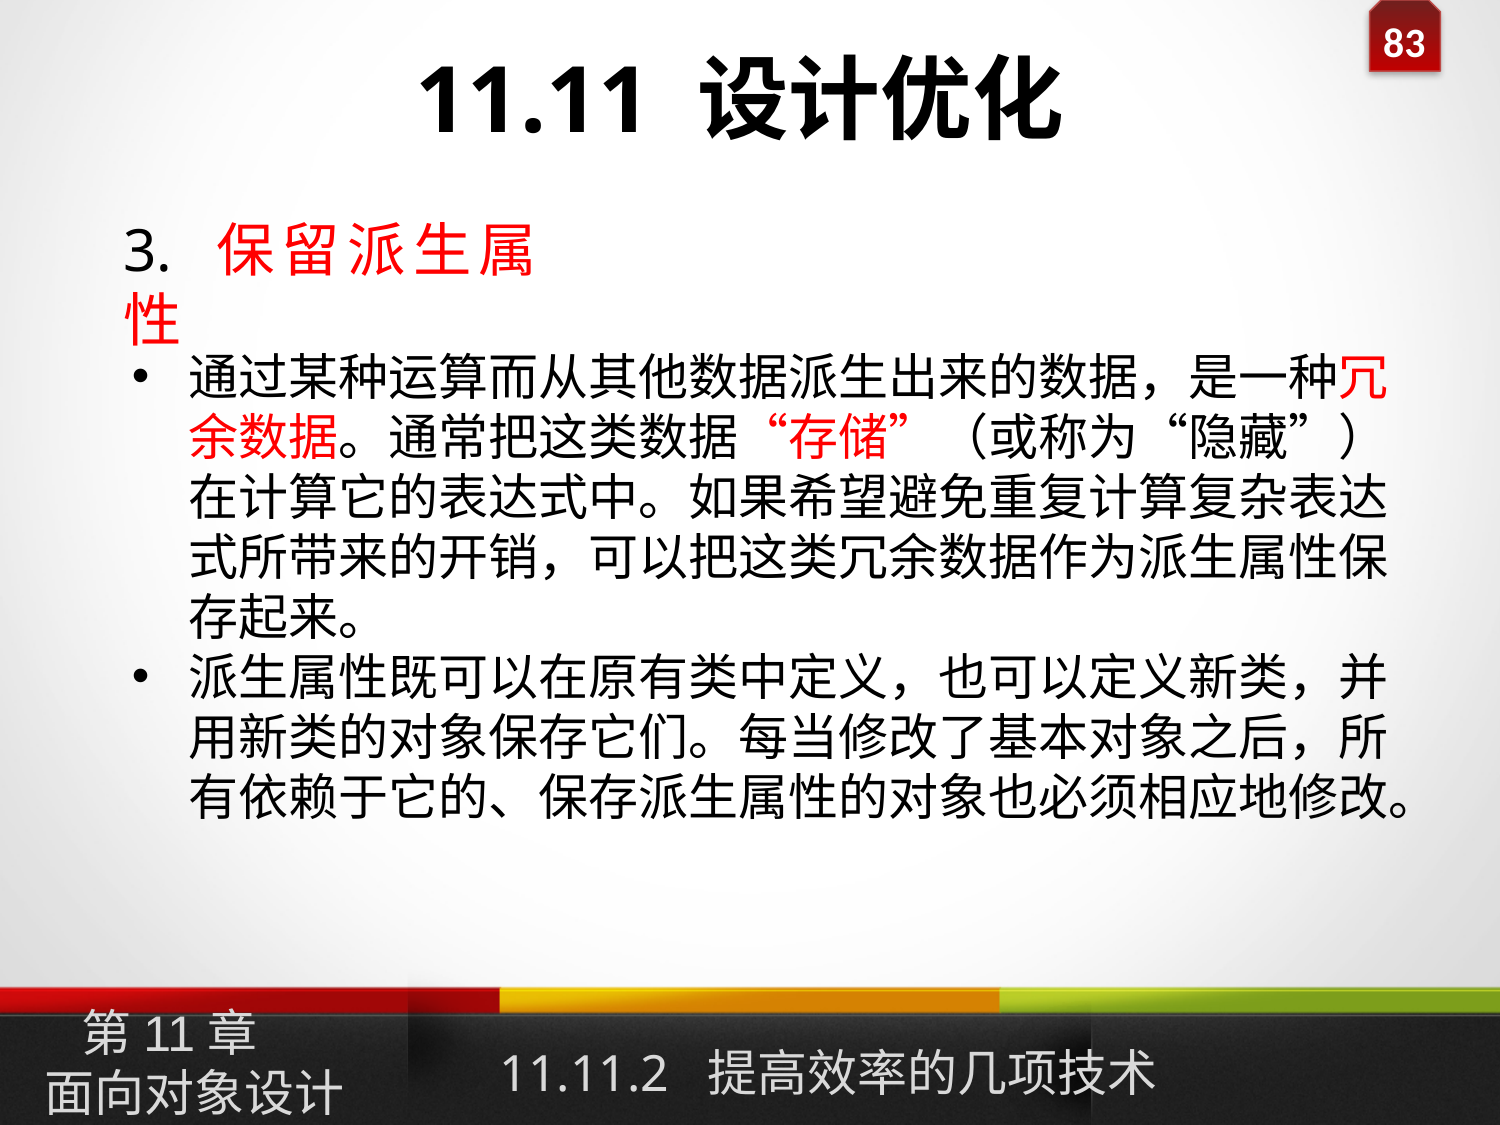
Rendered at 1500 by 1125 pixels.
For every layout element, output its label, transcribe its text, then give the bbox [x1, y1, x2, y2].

text_box 11.11.2 提高效率的几项技术 [458, 1032, 1199, 1111]
text_box 通过某种运算而从其他数据派生出来的数据，是一种冗余数据。通常把这类数据“存储”（或称为“隐藏”）在计算它的表达式中。如果希望避免重复计算复杂表达式所带来的开销，可以把这类冗余数据作为派生属性保存起来。 派生属性既可以在原有类中定义，也可以定义新类，并用新类的对象保存它们。每当修改了基本对象之后，所有依赖于它的、保存派生属性的对象也必须相应地修改。 [117, 337, 1415, 833]
text_box 3. 保留派生属性 [108, 205, 552, 291]
picture [0, 0, 1500, 1125]
title 11.11 设计优化 [64, 2, 1416, 191]
